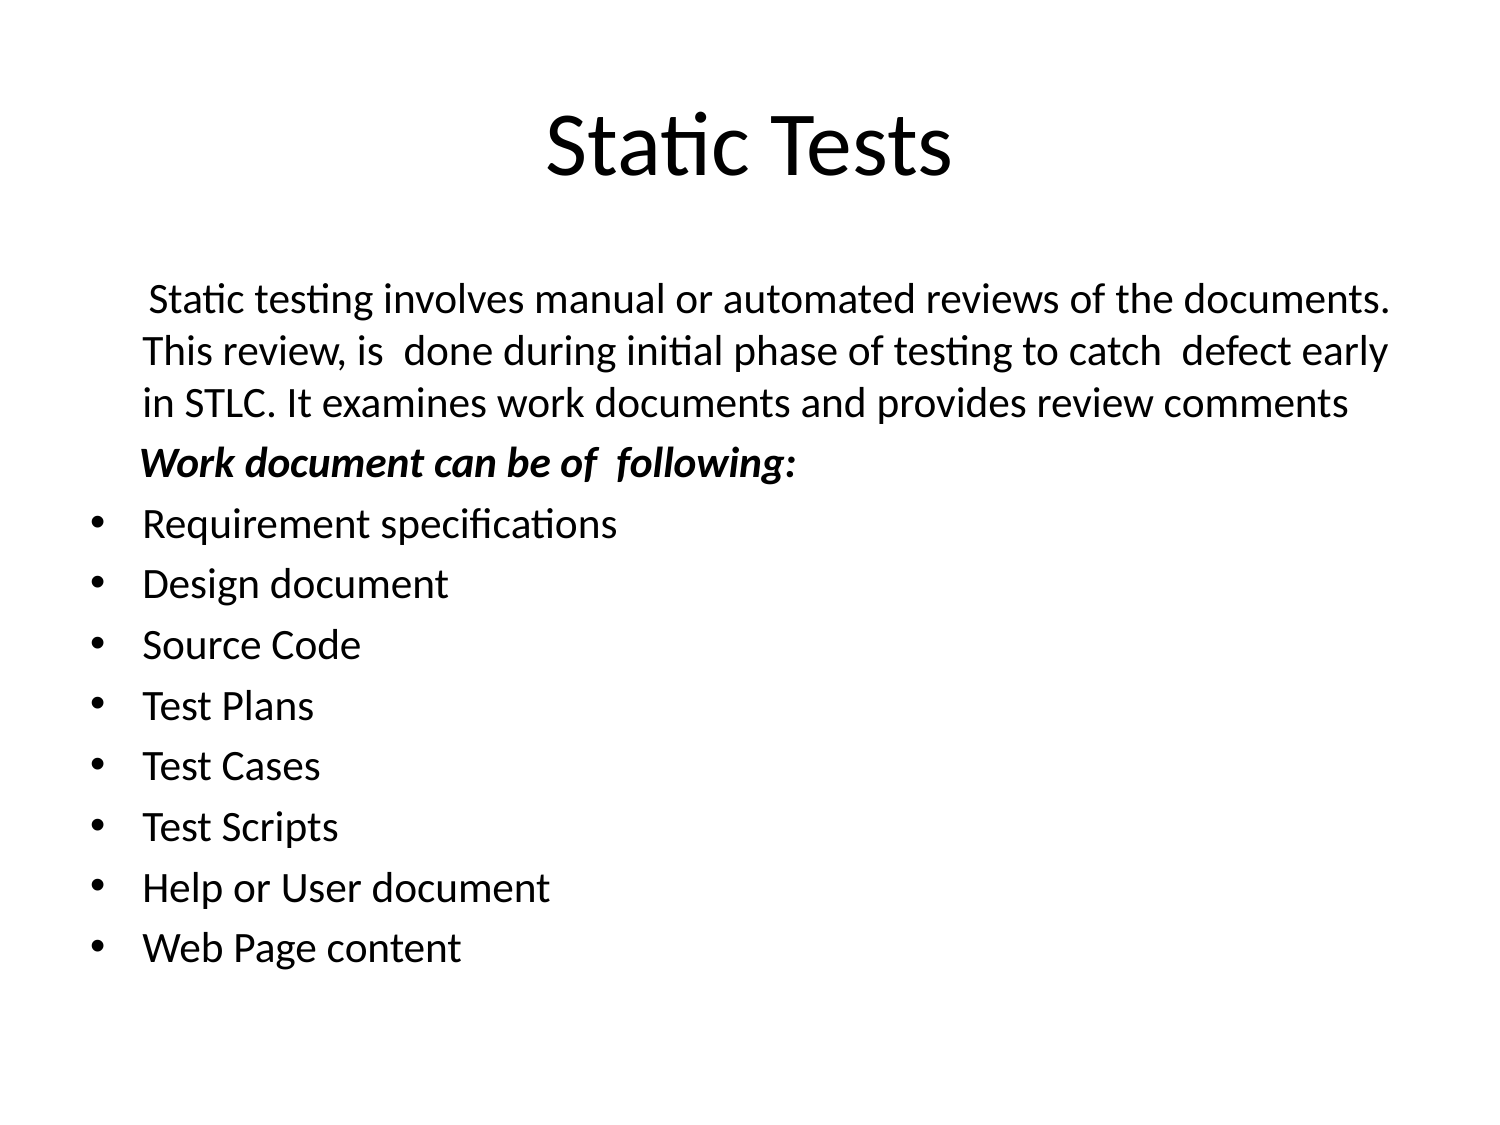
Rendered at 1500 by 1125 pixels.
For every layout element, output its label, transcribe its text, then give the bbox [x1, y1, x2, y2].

title Static Tests [75, 45, 1425, 233]
list Static testing involves manual or automated reviews of the documents. This review, is done during initial phase of testing to catch defect early in STLC. It examines work documents and provides review comments Work document can be of following: Requirement specifications Design document Source Code Test Plans Test Cases Test Scripts Help or User document Web Page content [75, 262, 1425, 1005]
